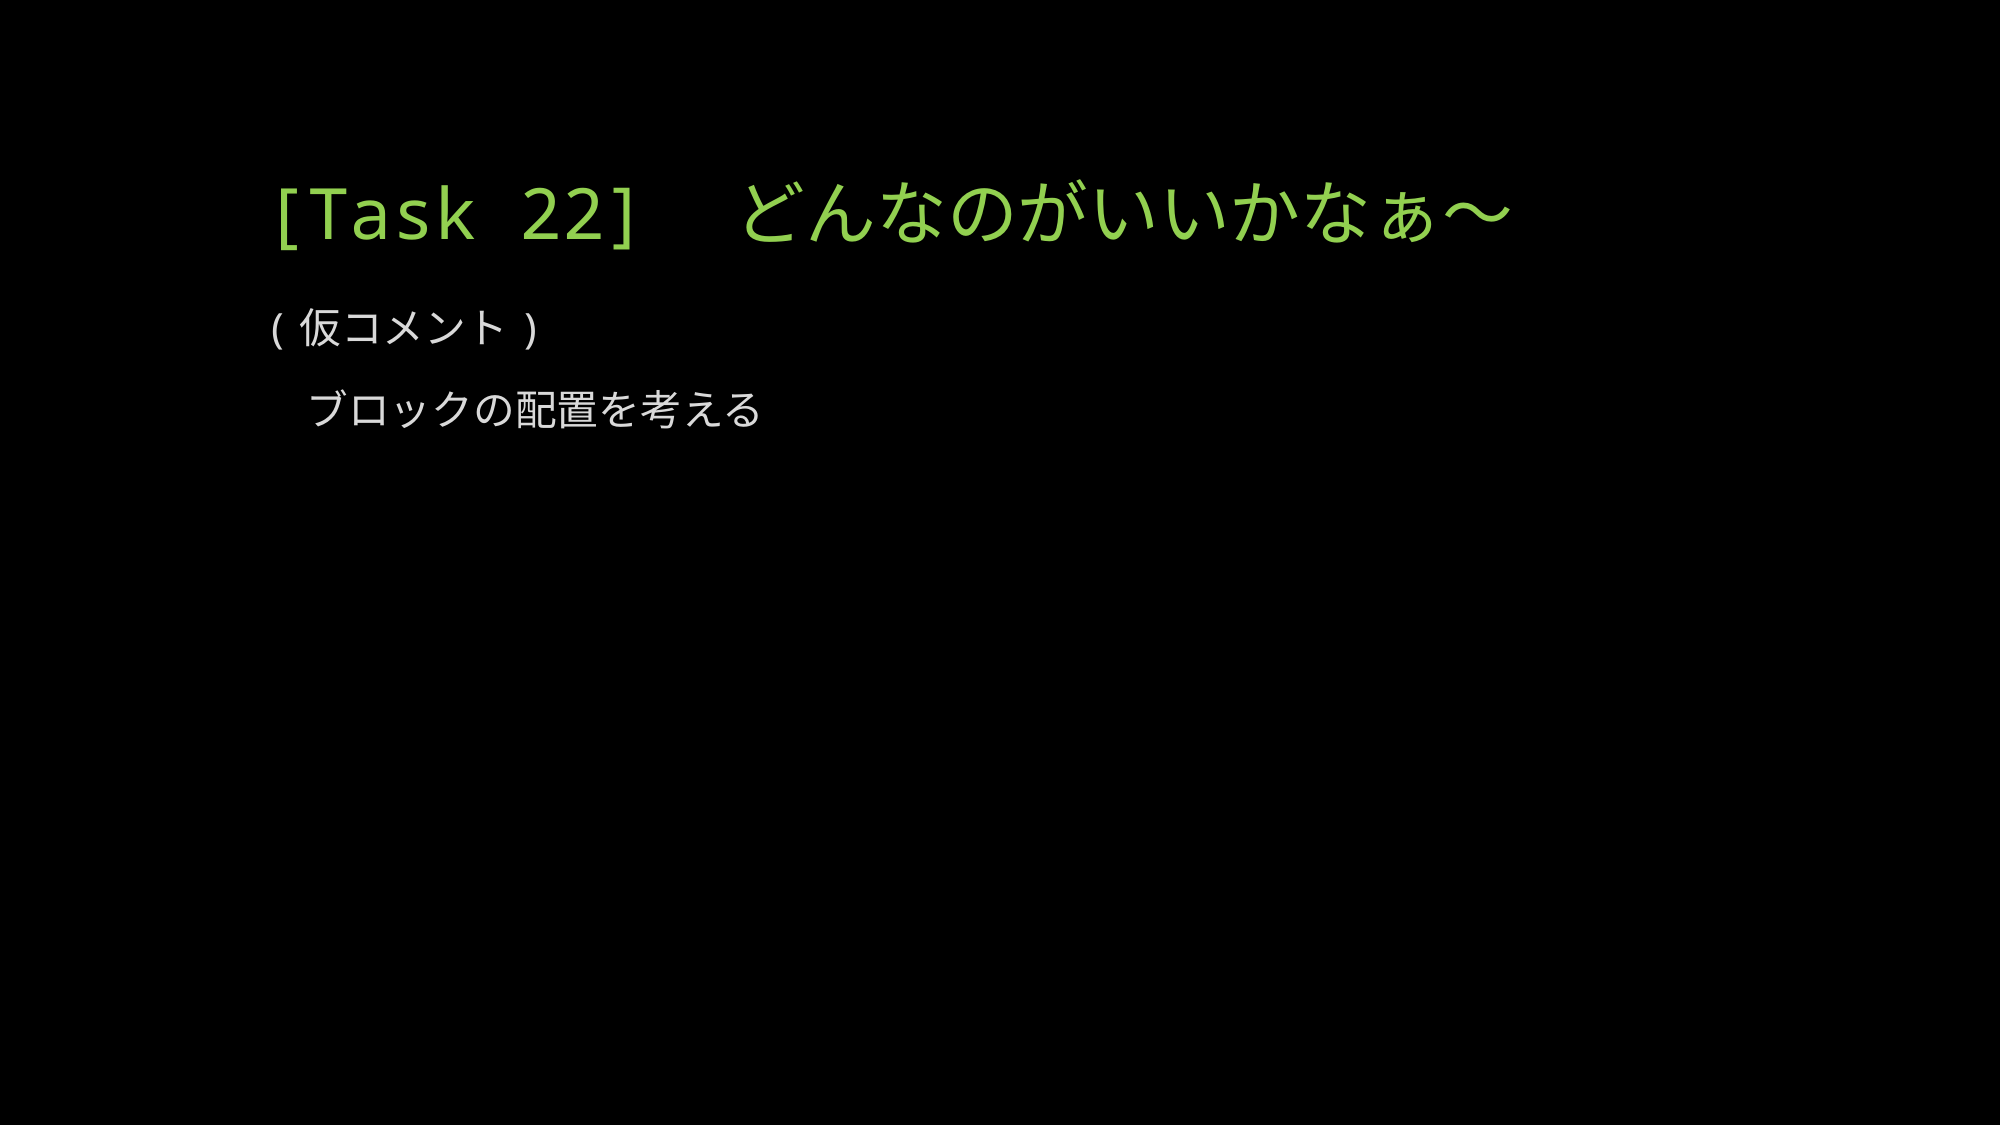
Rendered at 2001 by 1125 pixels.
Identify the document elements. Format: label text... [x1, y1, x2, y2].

title [Task 22] どんなのがいいかなぁ～ [249, 75, 1750, 263]
text_box (仮コメント) ブロックの配置を考える [249, 299, 1750, 1083]
